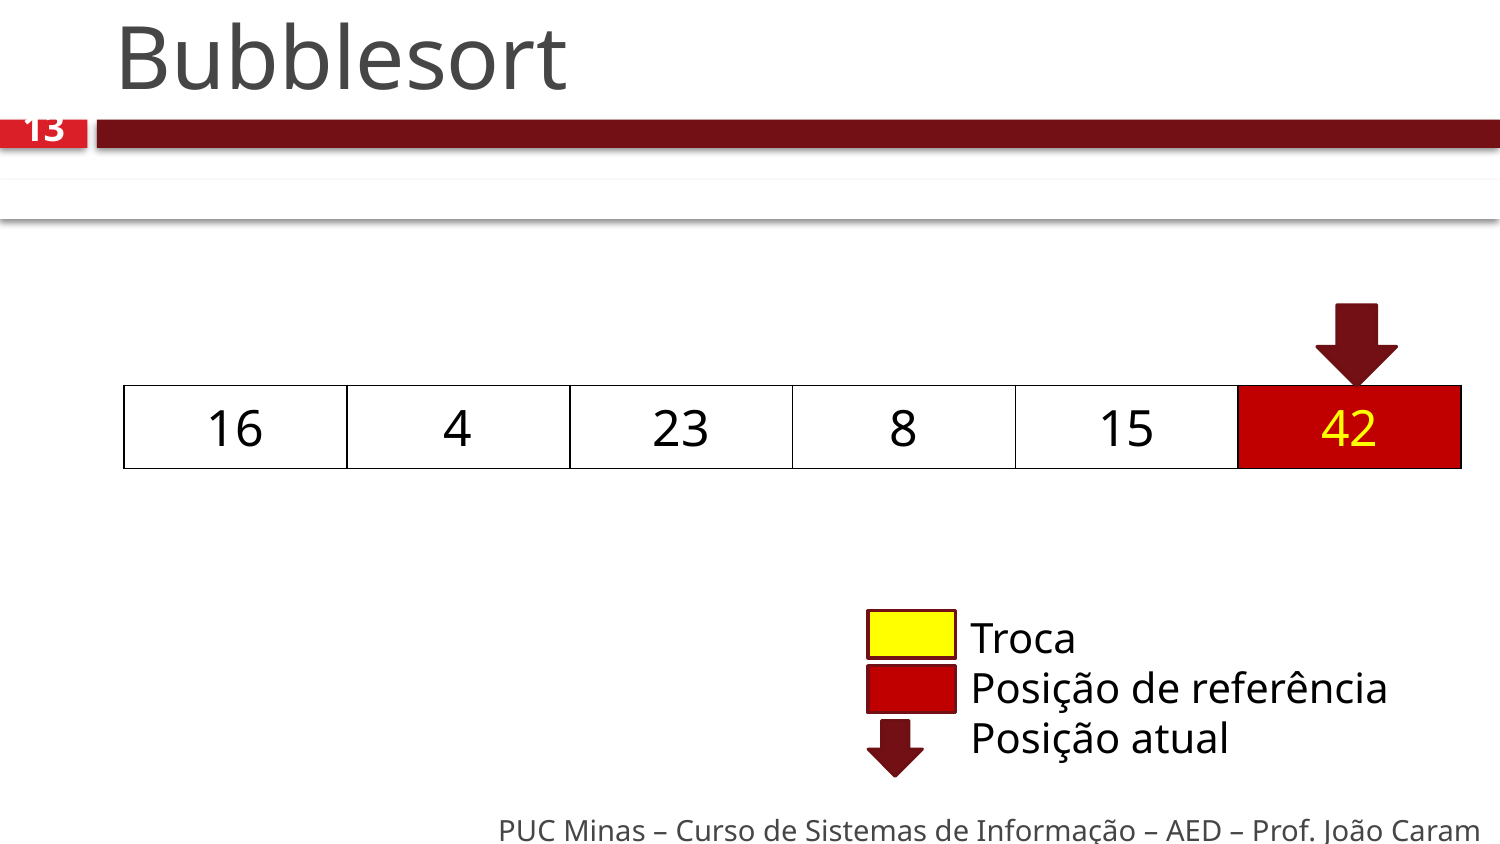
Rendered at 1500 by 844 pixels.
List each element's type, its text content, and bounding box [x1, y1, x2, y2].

table_header 8 [793, 386, 1015, 468]
slide_number 13 [0, 114, 88, 145]
table_header 42 [1239, 386, 1460, 468]
table_header 16 [125, 386, 346, 468]
table_header 4 [348, 386, 569, 468]
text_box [867, 604, 1480, 777]
title Bubblesort [99, 19, 1483, 115]
table_header 15 [1016, 386, 1237, 468]
footer PUC Minas – Curso de Sistemas de Informação – AED – Prof. João Caram [159, 807, 1497, 844]
text_box [1315, 303, 1399, 388]
table_header 23 [571, 386, 792, 468]
